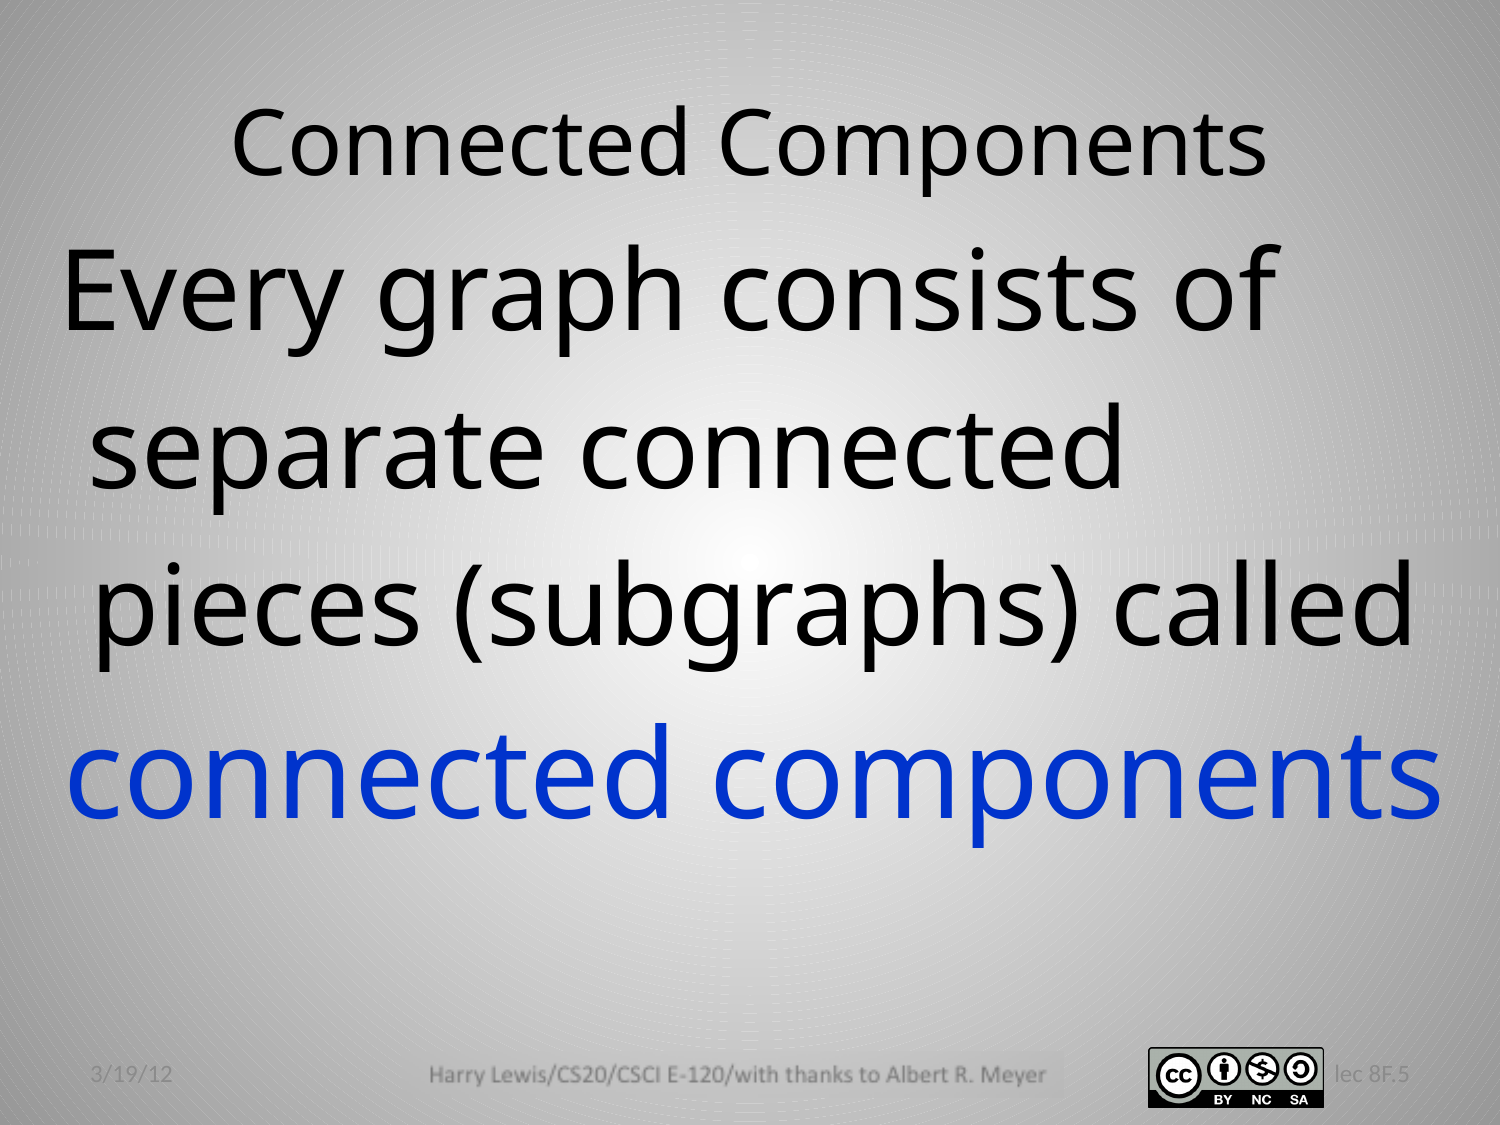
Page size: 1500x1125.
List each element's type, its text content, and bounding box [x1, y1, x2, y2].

title Connected Components [75, 45, 1425, 210]
list Every graph consists of separate connected pieces (subgraphs) called connected components [43, 210, 1467, 898]
picture [1148, 1103, 1324, 1108]
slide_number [75, 1042, 425, 1103]
picture [425, 1051, 1064, 1098]
slide_number lec 8F.5 [1074, 1042, 1425, 1103]
